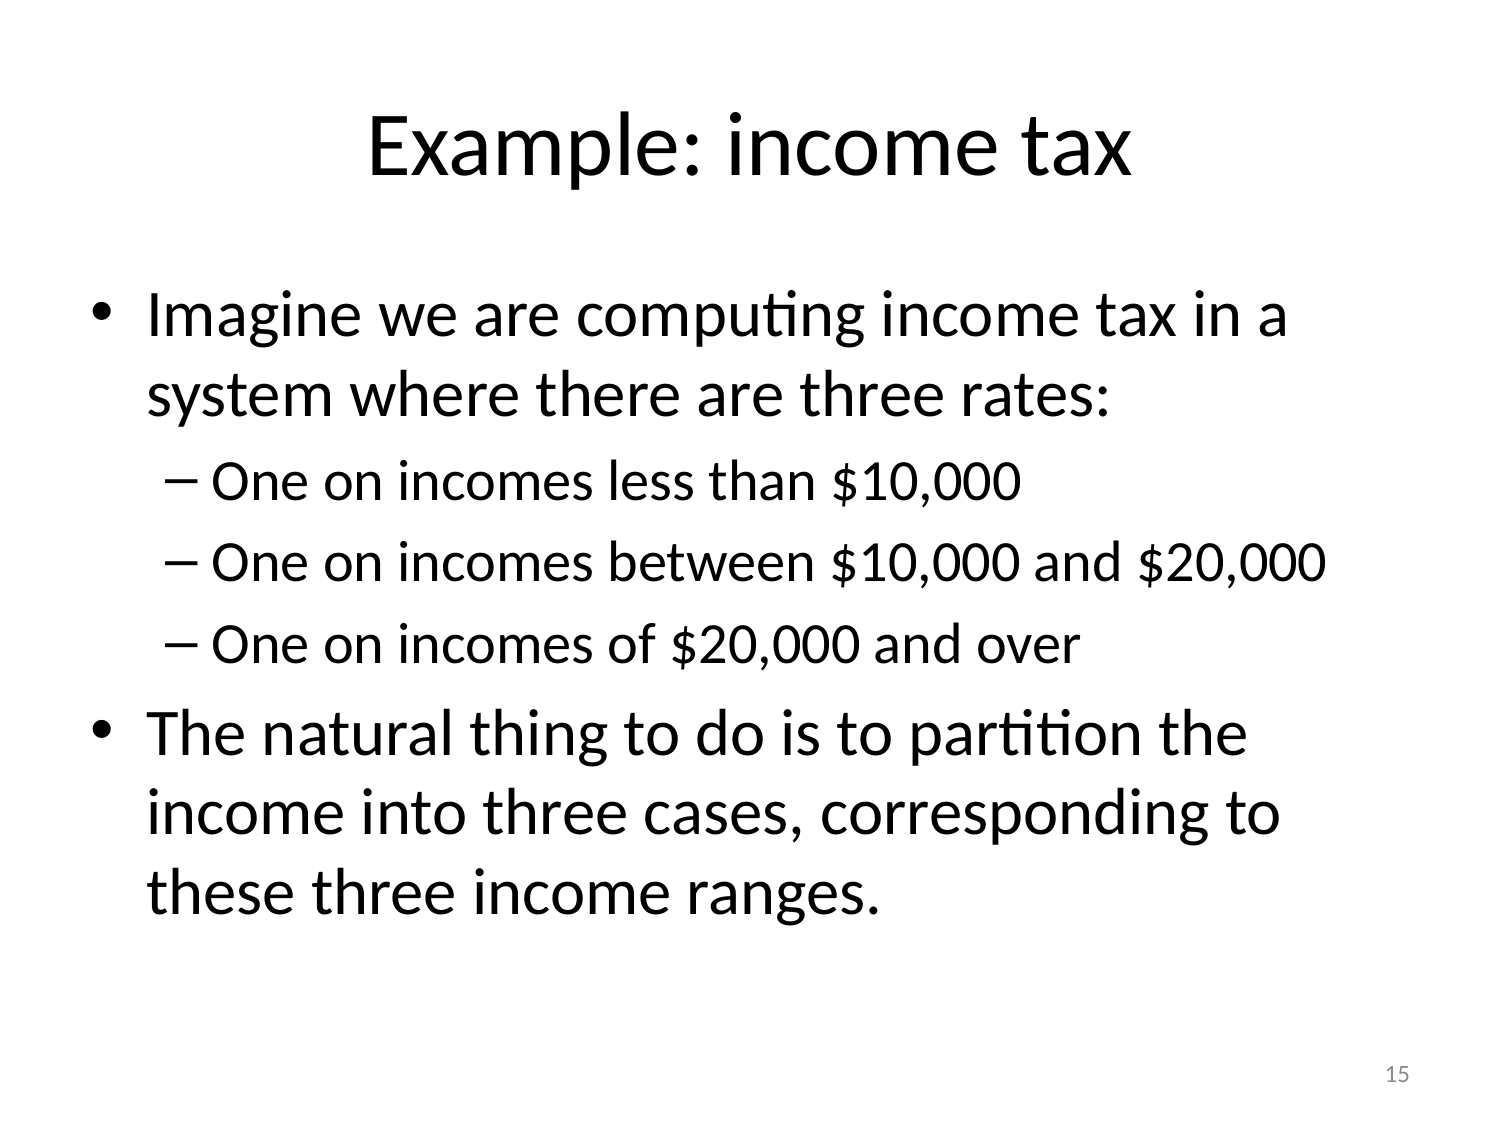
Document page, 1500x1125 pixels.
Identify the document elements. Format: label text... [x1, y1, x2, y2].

list Imagine we are computing income tax in a system where there are three rates: One on incomes less than $10,000 One on incomes between $10,000 and $20,000 One on incomes of $20,000 and over The natural thing to do is to partition the income into three cases, corresponding to these three income ranges. [75, 262, 1425, 1005]
title Example: income tax [75, 45, 1425, 233]
slide_number 15 [1074, 1042, 1425, 1103]
